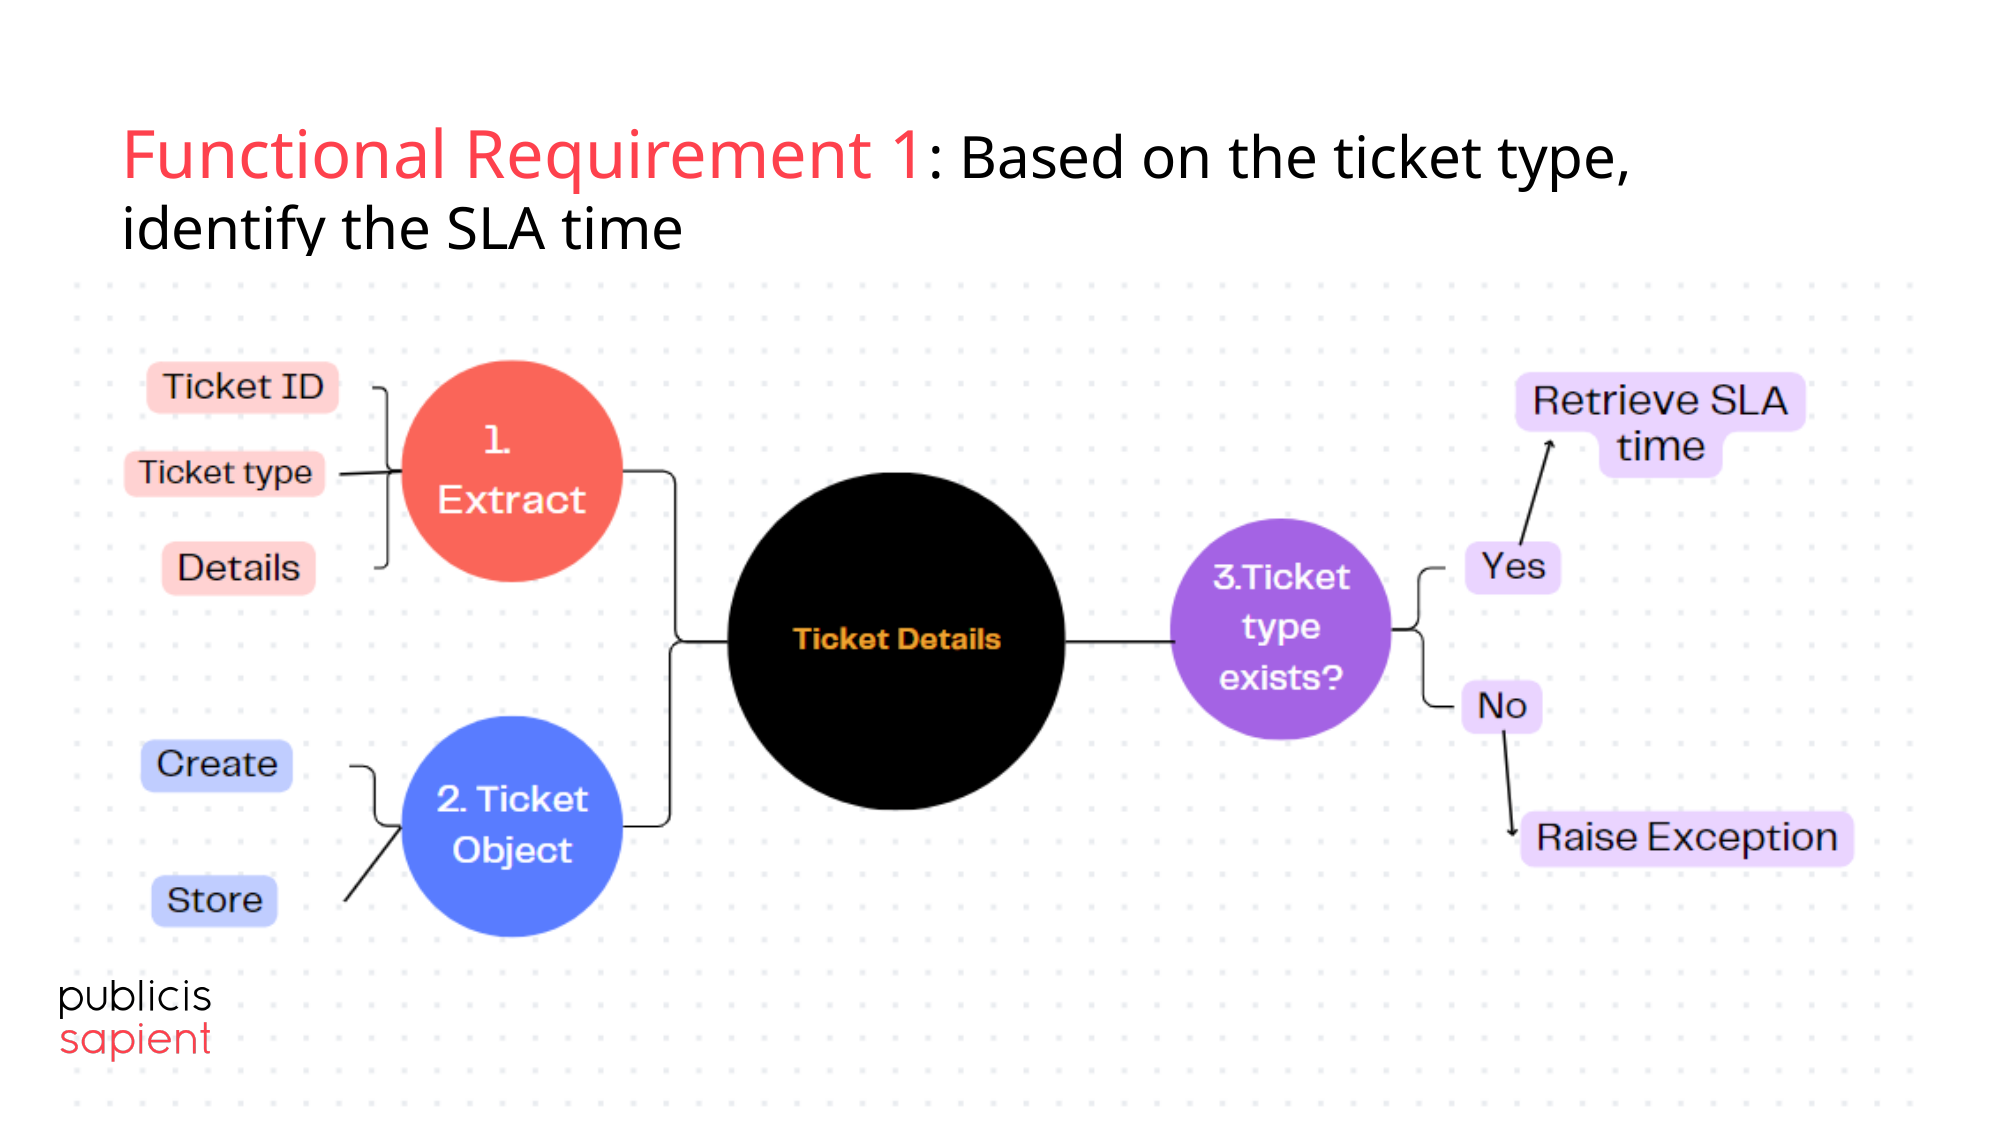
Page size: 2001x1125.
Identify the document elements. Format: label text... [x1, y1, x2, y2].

text_box Functional Requirement 1: Based on the ticket type, identify the SLA time . [106, 104, 1819, 256]
picture [60, 256, 1919, 1125]
